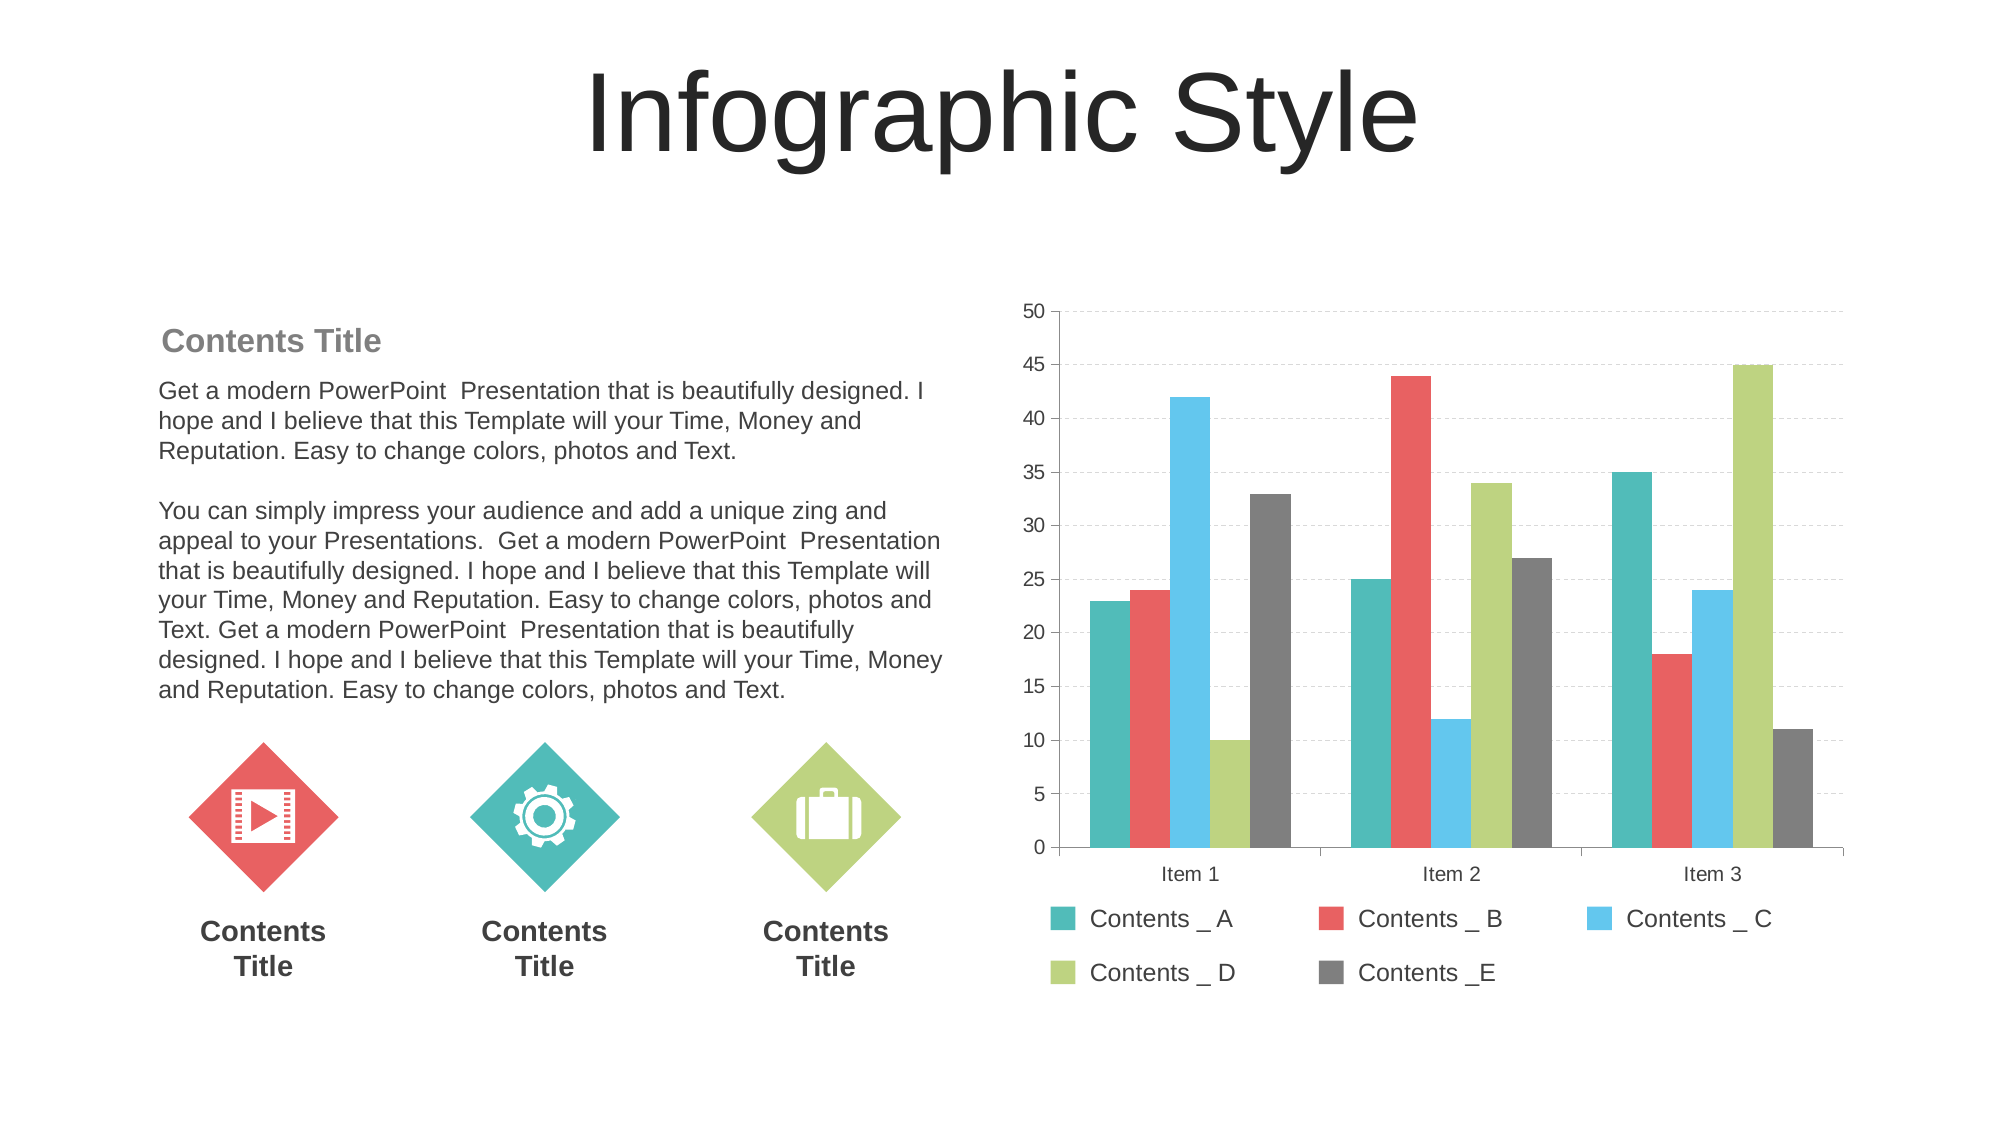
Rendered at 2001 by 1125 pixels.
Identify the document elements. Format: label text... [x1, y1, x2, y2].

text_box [1050, 895, 1816, 995]
text_box [795, 786, 850, 841]
text_box [851, 795, 863, 841]
text_box [230, 788, 296, 844]
text_box [749, 740, 903, 894]
text_box Contents Title [719, 904, 933, 990]
text_box Contents Title [157, 904, 370, 990]
text_box [187, 740, 341, 894]
text_box Contents Title [438, 904, 651, 990]
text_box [143, 311, 976, 716]
chart [1005, 287, 1861, 898]
text_box [468, 740, 622, 894]
list Infographic Style [53, 55, 1952, 175]
text_box [512, 783, 577, 849]
